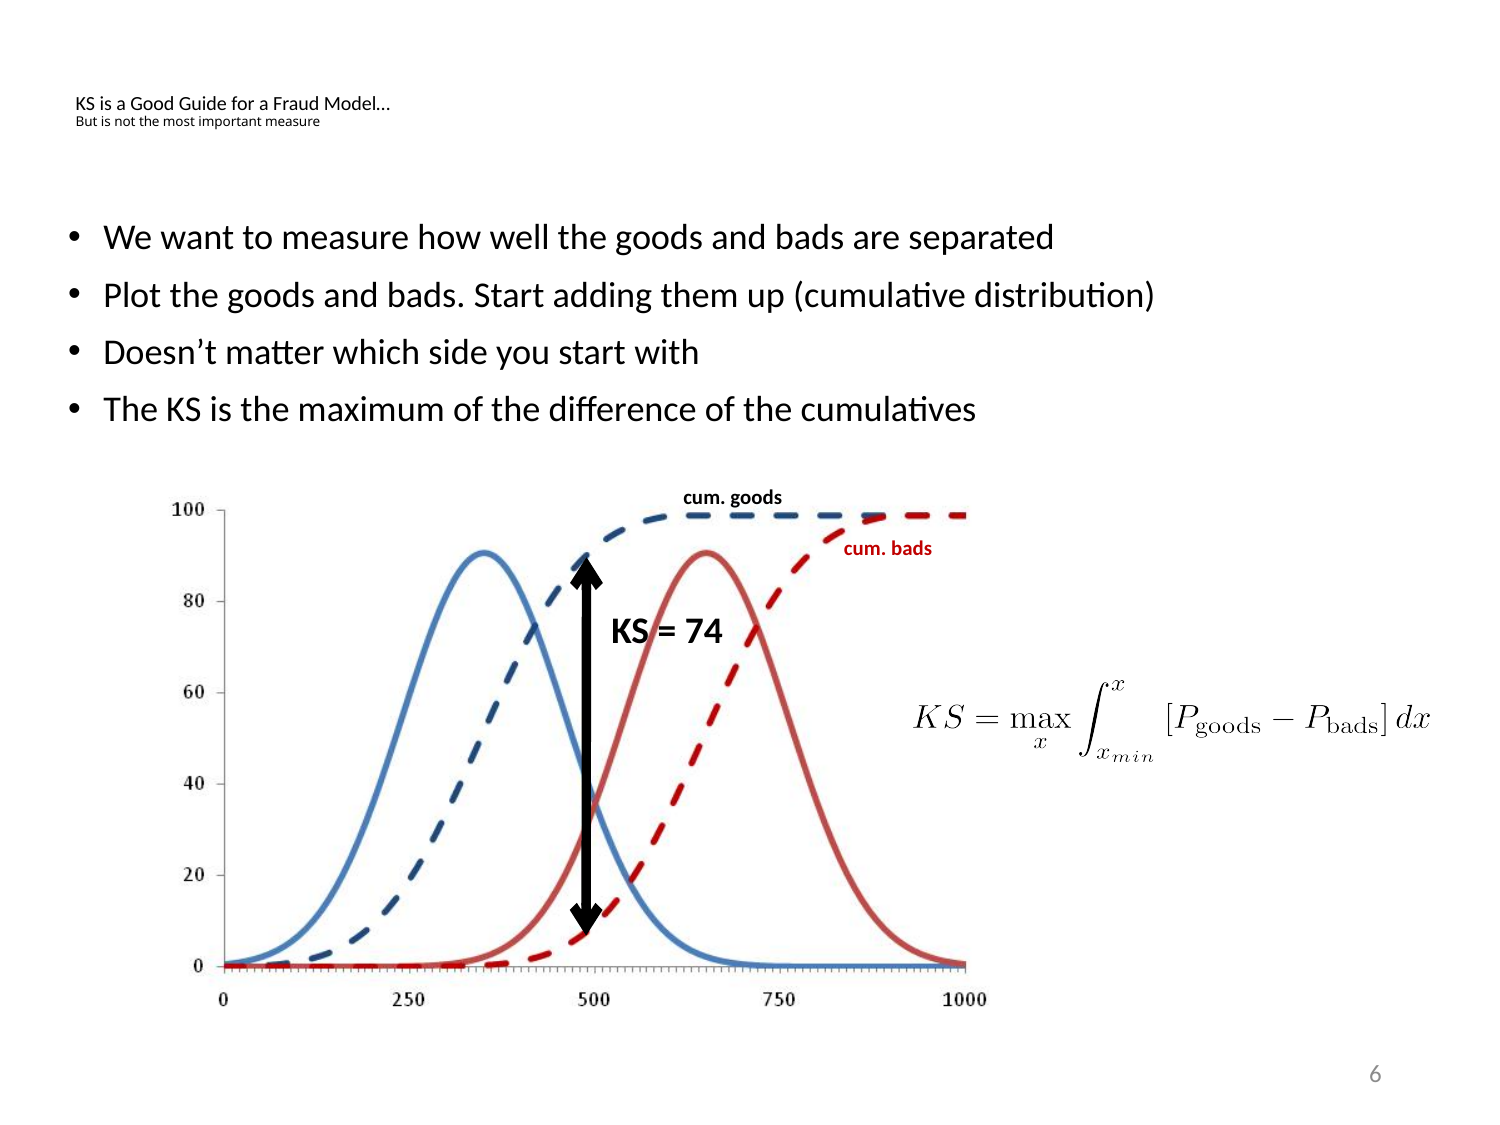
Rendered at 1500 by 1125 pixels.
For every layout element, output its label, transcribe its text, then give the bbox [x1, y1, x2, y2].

picture [913, 680, 1430, 762]
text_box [585, 557, 736, 936]
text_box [149, 483, 1010, 1035]
slide_number 6 [1059, 1042, 1397, 1103]
title KS is a Good Guide for a Fraud Model… But is not the most important measure [60, 85, 1440, 138]
list We want to measure how well the goods and bads are separated Plot the goods and bads. Start adding them up (cumulative distribution) Doesn’t matter which side you start with The KS is the maximum of the difference of the cumulatives [53, 210, 1433, 438]
